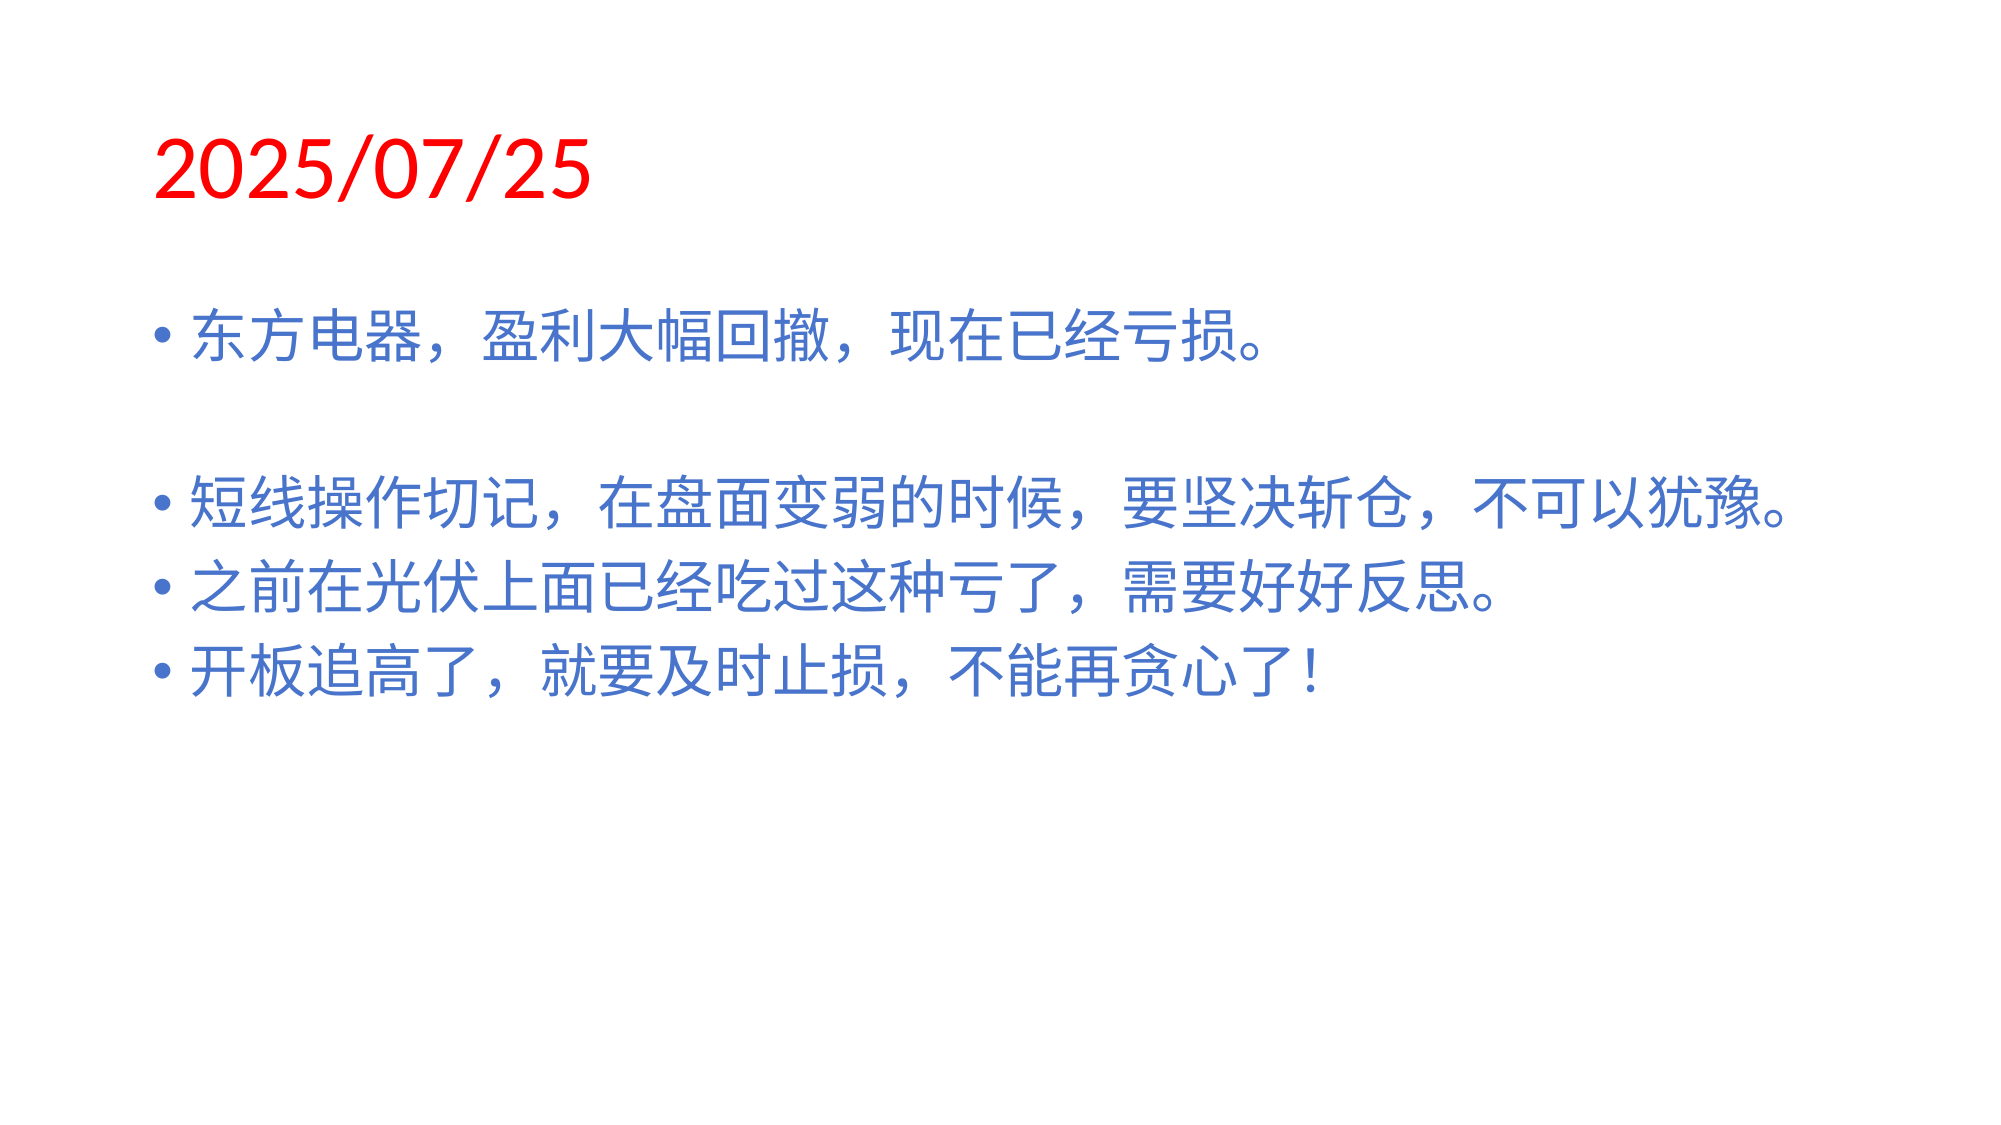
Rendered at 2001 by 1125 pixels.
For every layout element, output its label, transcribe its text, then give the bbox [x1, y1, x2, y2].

list 东方电器，盈利大幅回撤，现在已经亏损。 短线操作切记，在盘面变弱的时候，要坚决斩仓，不可以犹豫。 之前在光伏上面已经吃过这种亏了，需要好好反思。 开板追高了，就要及时止损，不能再贪心了！ [137, 299, 1863, 1014]
title 2025/07/25 [137, 59, 1863, 278]
